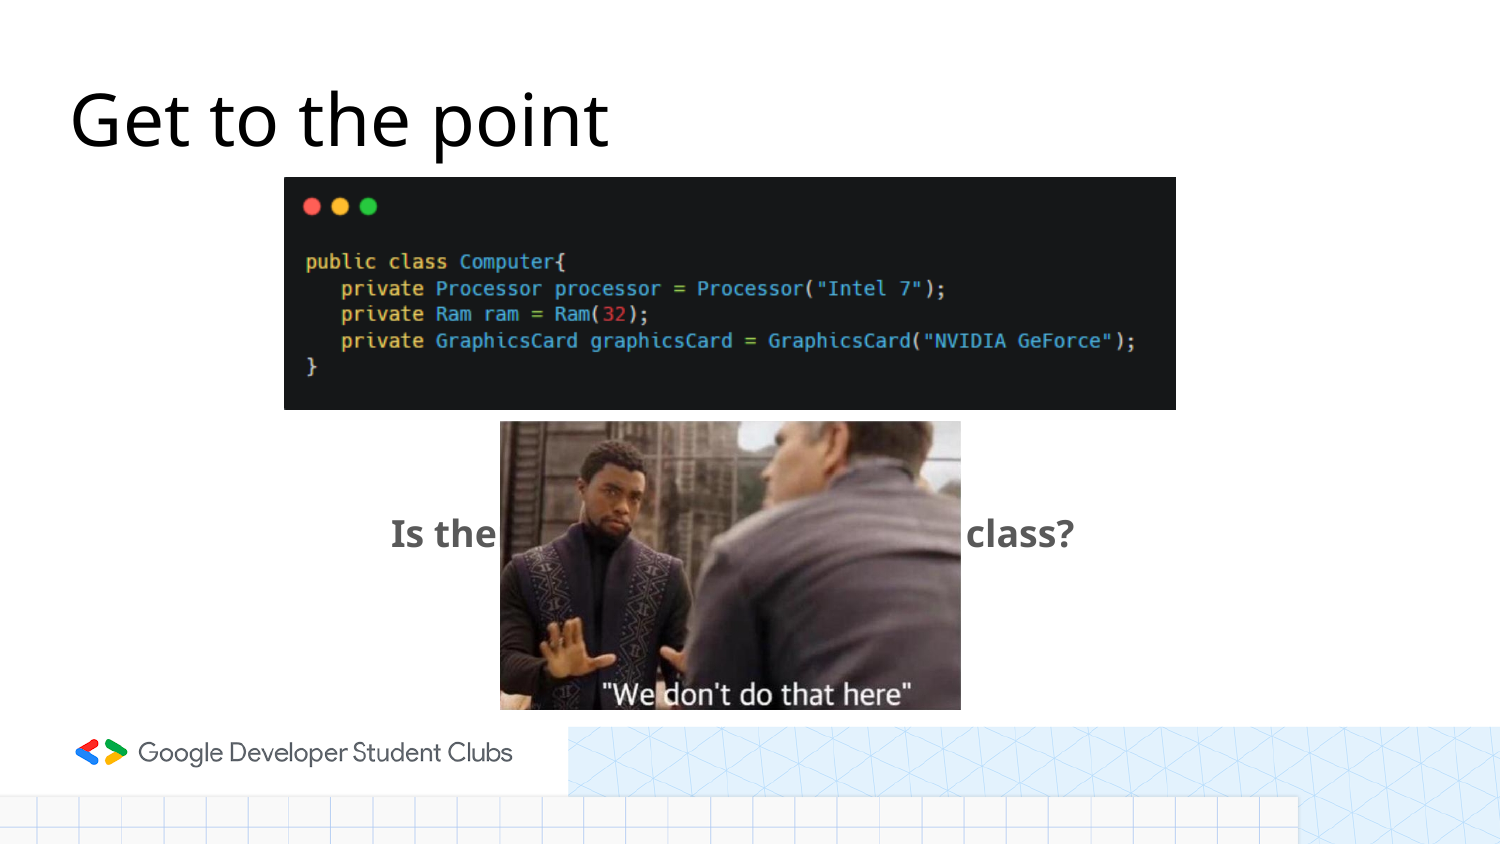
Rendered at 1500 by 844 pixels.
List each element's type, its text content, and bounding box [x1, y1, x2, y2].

title Get to the point [54, 58, 1406, 230]
list Is there any problem with this class? [356, 488, 1104, 844]
picture [0, 0, 1500, 844]
